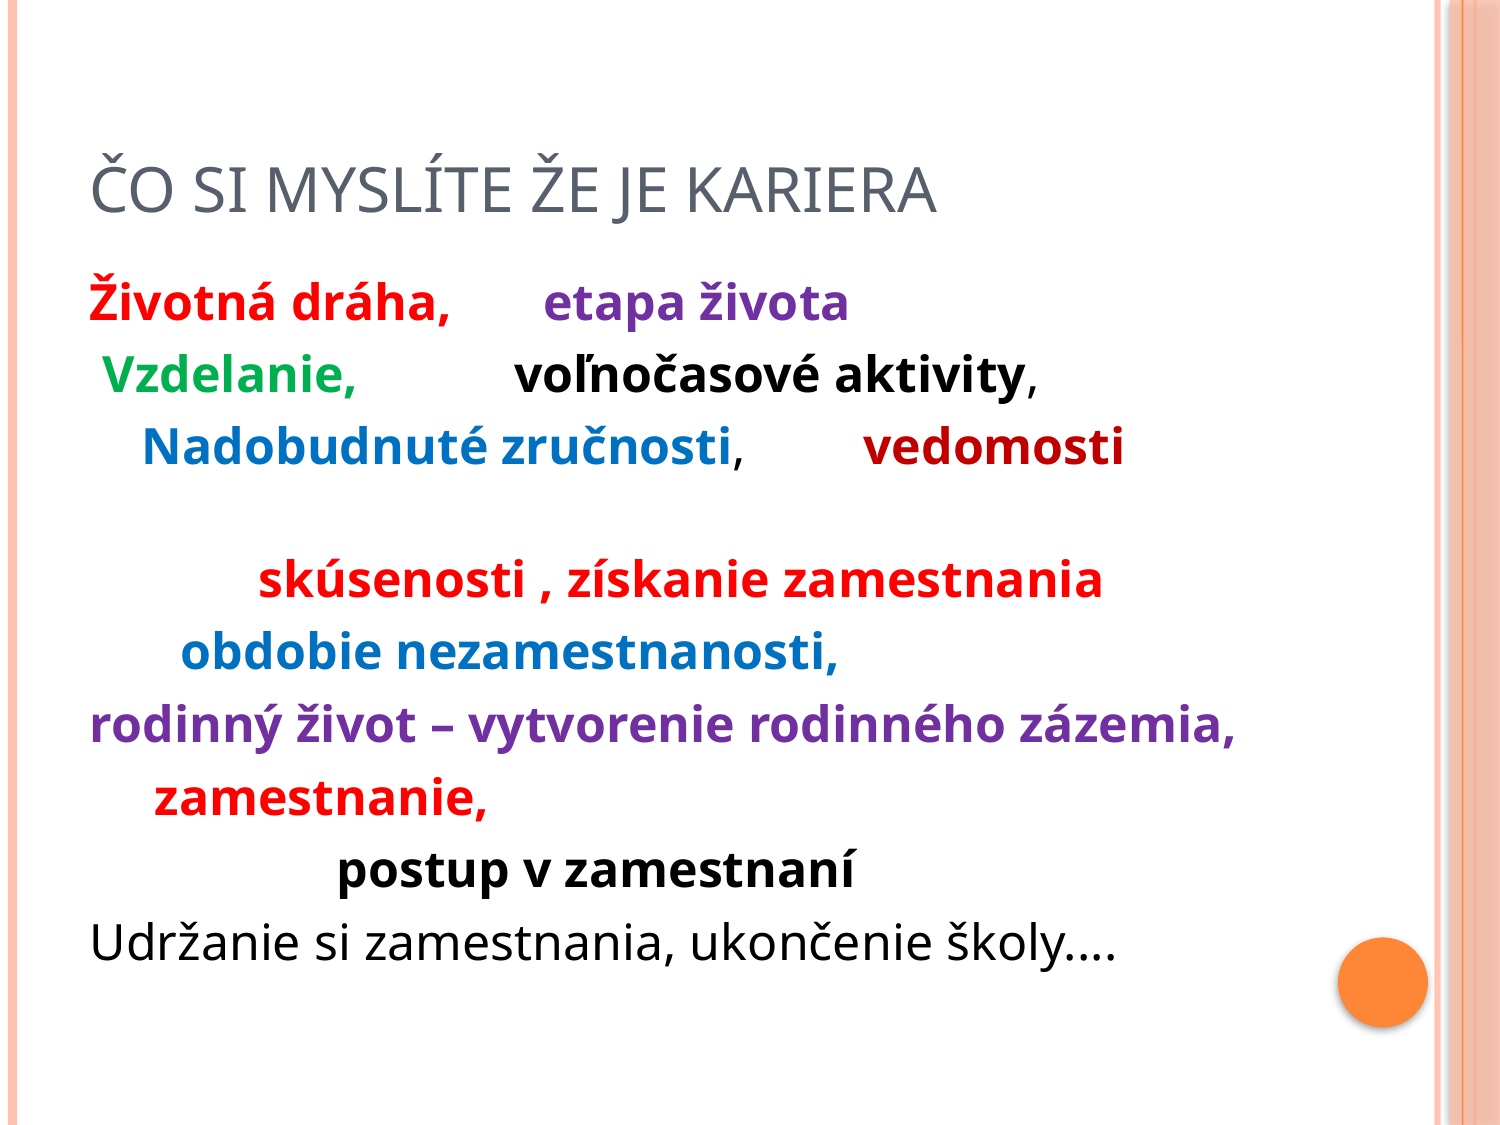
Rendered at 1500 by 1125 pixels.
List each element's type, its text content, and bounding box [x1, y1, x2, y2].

list Životná dráha, etapa života Vzdelanie, voľnočasové aktivity, Nadobudnuté zručnosti, vedomosti skúsenosti , získanie zamestnania obdobie nezamestnanosti, rodinný život – vytvorenie rodinného zázemia, zamestnanie, postup v zamestnaní Udržanie si zamestnania, ukončenie školy.... [75, 262, 1300, 1062]
title Čo si myslíte že je kariera [75, 45, 1300, 233]
